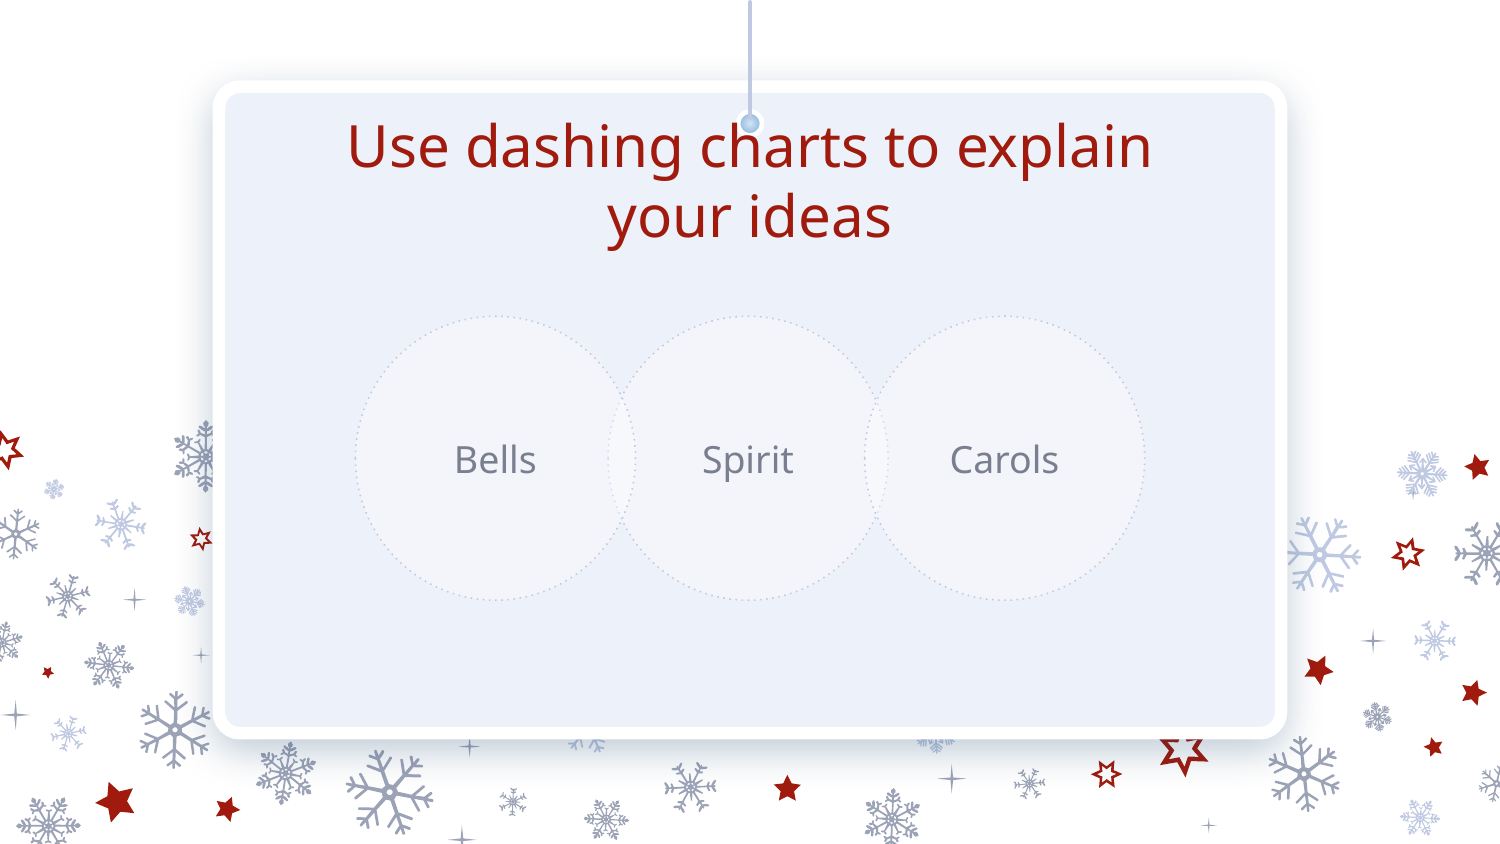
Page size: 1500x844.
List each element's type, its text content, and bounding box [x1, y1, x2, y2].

text_box Carols [864, 316, 1145, 601]
text_box Bells [355, 316, 636, 601]
text_box Spirit [622, 316, 876, 601]
title Use dashing charts to explain your ideas [304, 142, 1196, 217]
